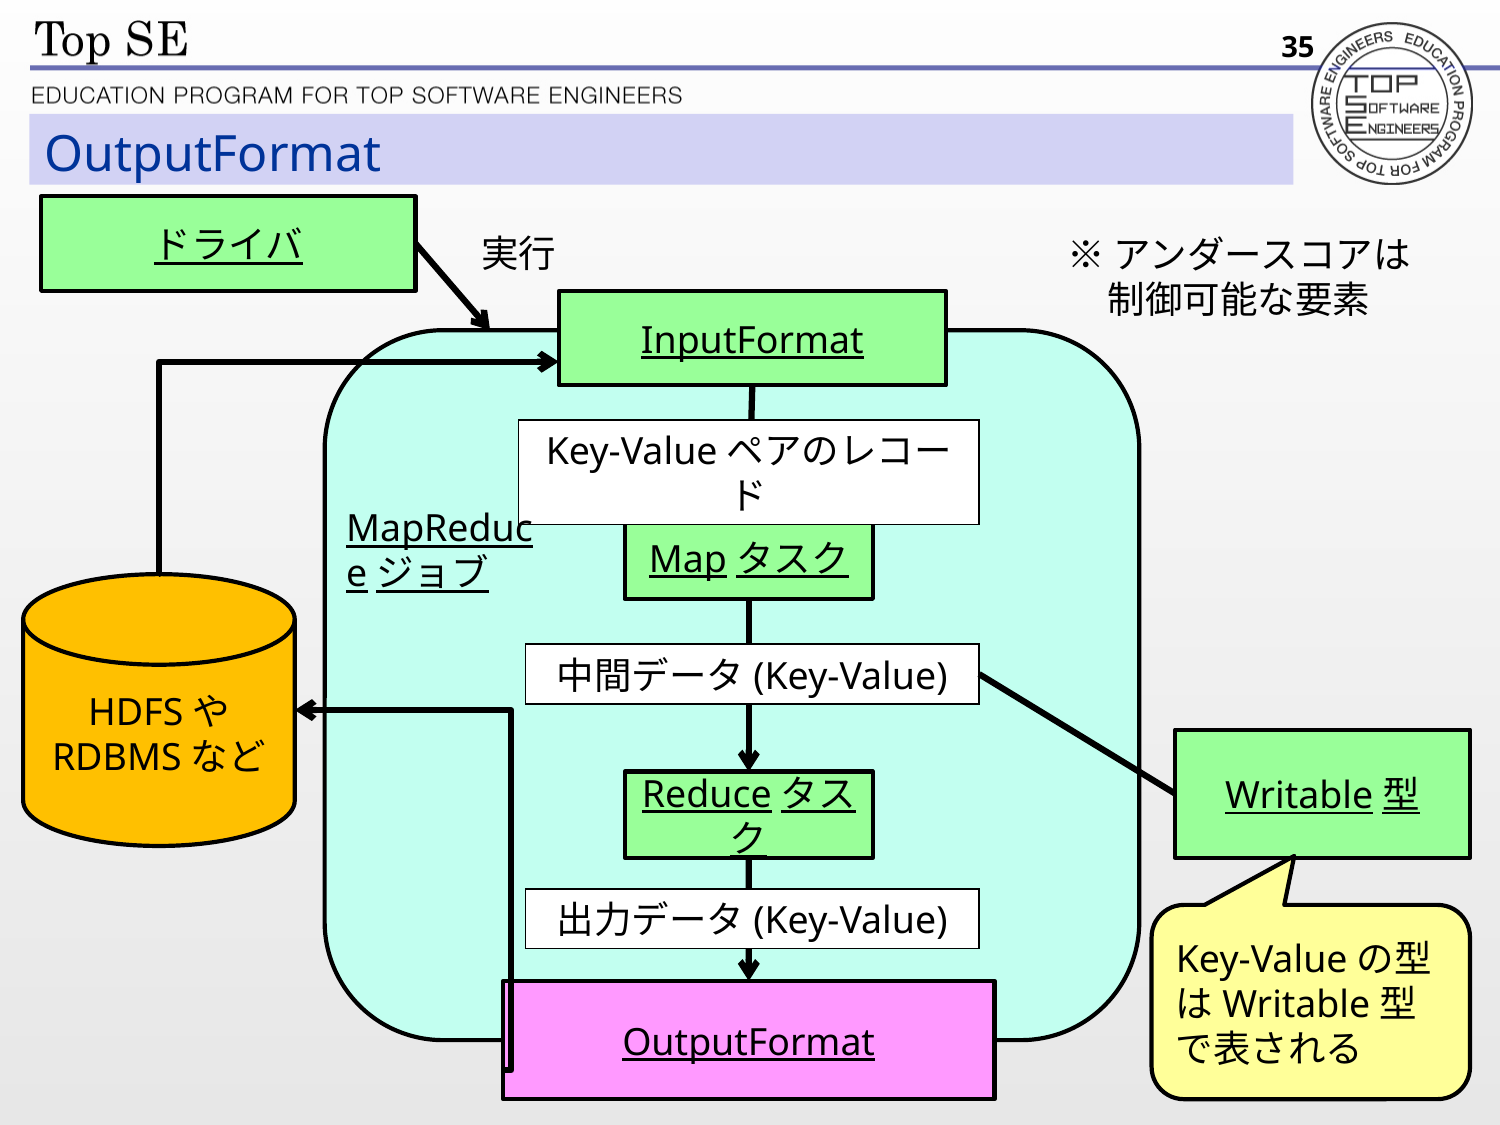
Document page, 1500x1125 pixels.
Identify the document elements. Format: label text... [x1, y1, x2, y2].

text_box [158, 845, 504, 1071]
slide_number 35 [1016, 20, 1330, 96]
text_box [252, 267, 466, 669]
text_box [748, 385, 753, 516]
text_box 中間データ(Key-Value) [525, 644, 744, 704]
text_box ※アンダースコアは 制御可能な要素 [1026, 224, 1452, 329]
text_box Reduceタスク [623, 769, 875, 860]
title OutputFormat [29, 113, 1294, 185]
text_box Key-Valueペアのレコード [518, 420, 980, 525]
text_box [322, 525, 746, 979]
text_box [978, 674, 1176, 794]
text_box [752, 328, 1142, 673]
text_box [752, 704, 1142, 1043]
text_box 実行 [429, 222, 607, 283]
text_box OutputFormat [501, 979, 997, 1101]
text_box HDFSや RDBMSなど [21, 572, 297, 849]
text_box 中間データ(Key-Value) [754, 644, 980, 704]
text_box Key-Valueの型はWritable型で表される [1149, 854, 1473, 1102]
text_box ドライバ [39, 194, 418, 293]
text_box MapReduceジョブ [471, 497, 556, 602]
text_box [415, 243, 491, 331]
text_box [471, 364, 744, 497]
picture [0, 0, 1500, 1125]
text_box Mapタスク [623, 525, 875, 601]
text_box 出力データ(Key-Value) [754, 889, 980, 949]
text_box [471, 328, 557, 359]
text_box 出力データ(Key-Value) [525, 889, 744, 949]
text_box Writable型 [1173, 728, 1472, 860]
text_box InputFormat [557, 289, 948, 387]
